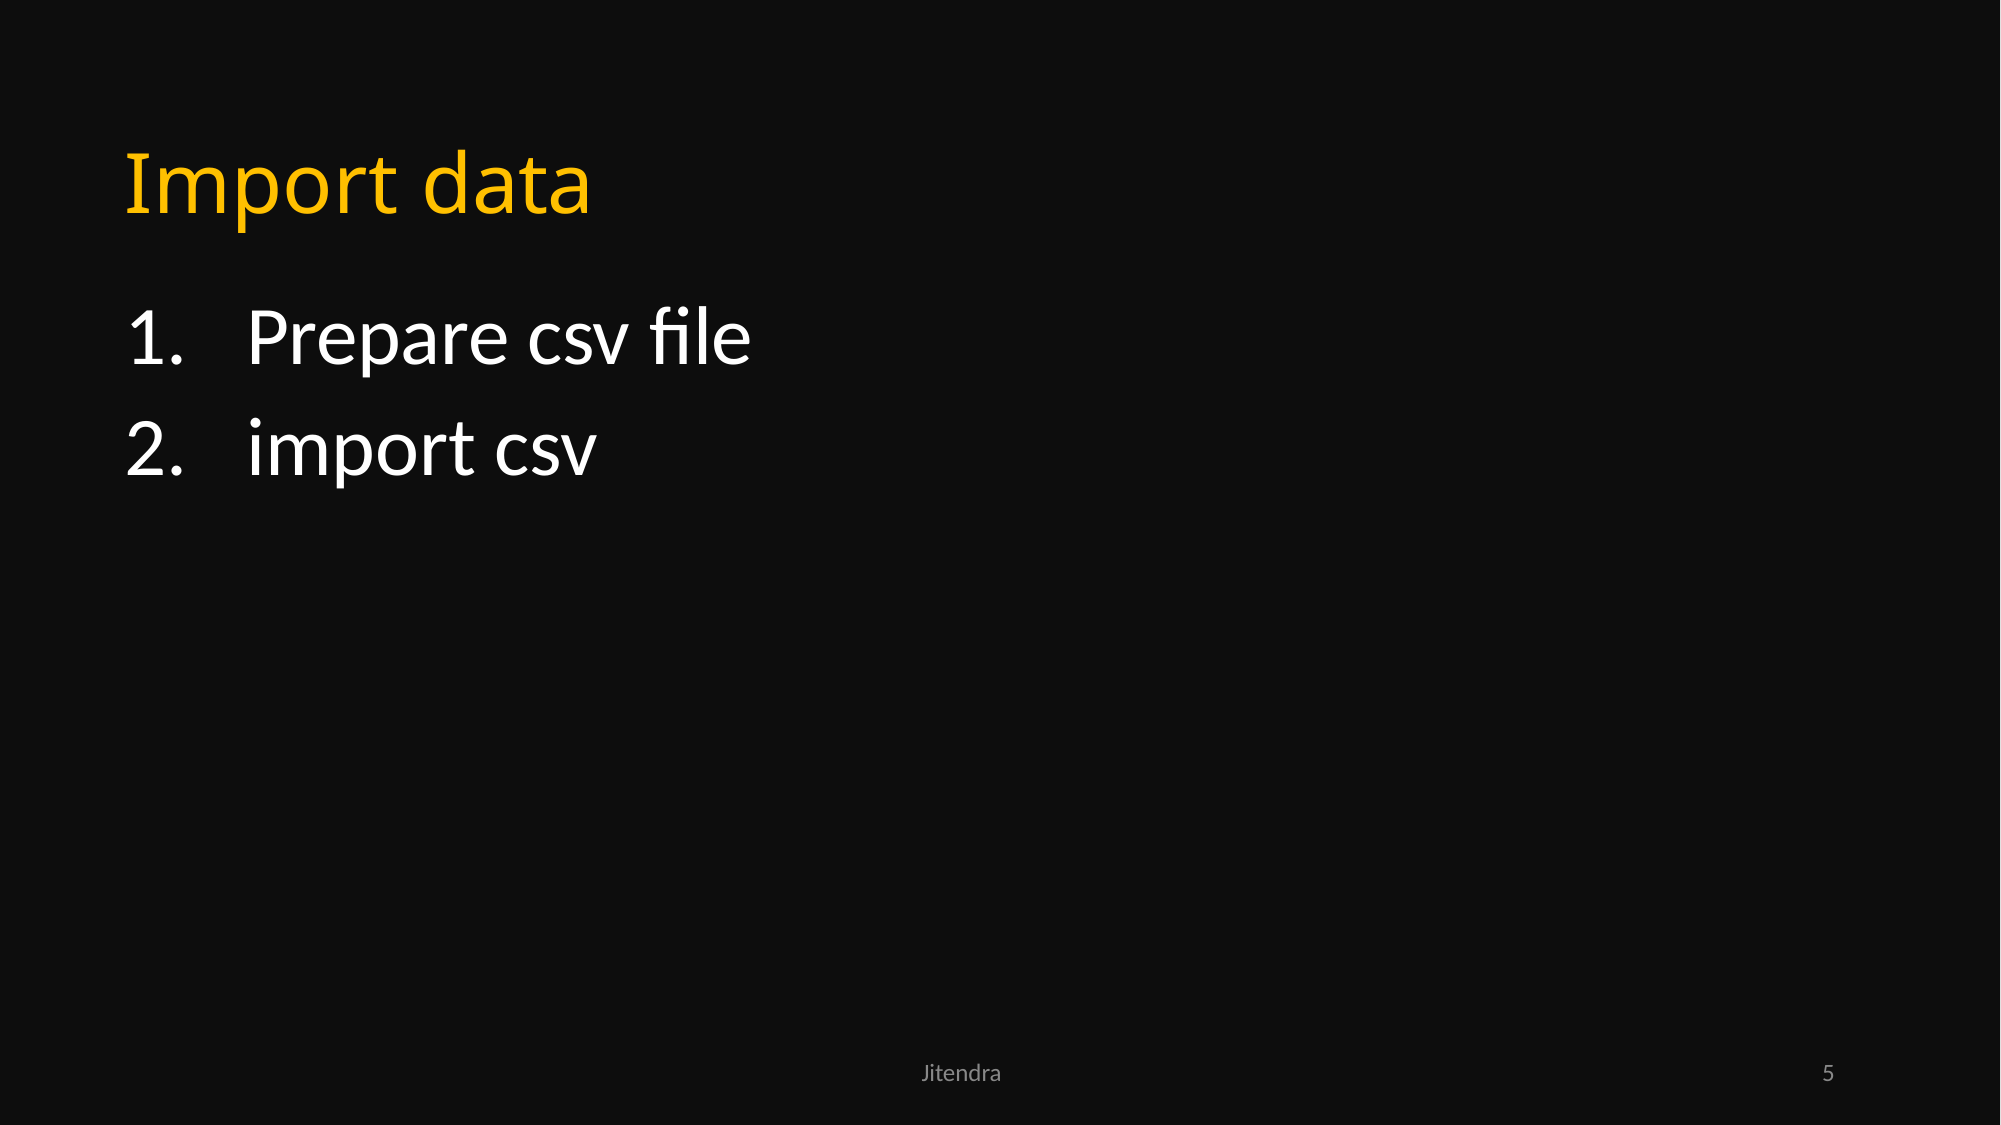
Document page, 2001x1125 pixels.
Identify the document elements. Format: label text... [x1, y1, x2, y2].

title Import data [122, 128, 1443, 319]
footer Jitendra [919, 1060, 1081, 1125]
text_box Prepare csv file import csv [122, 268, 1026, 493]
slide_number 5 [1815, 1060, 1854, 1125]
